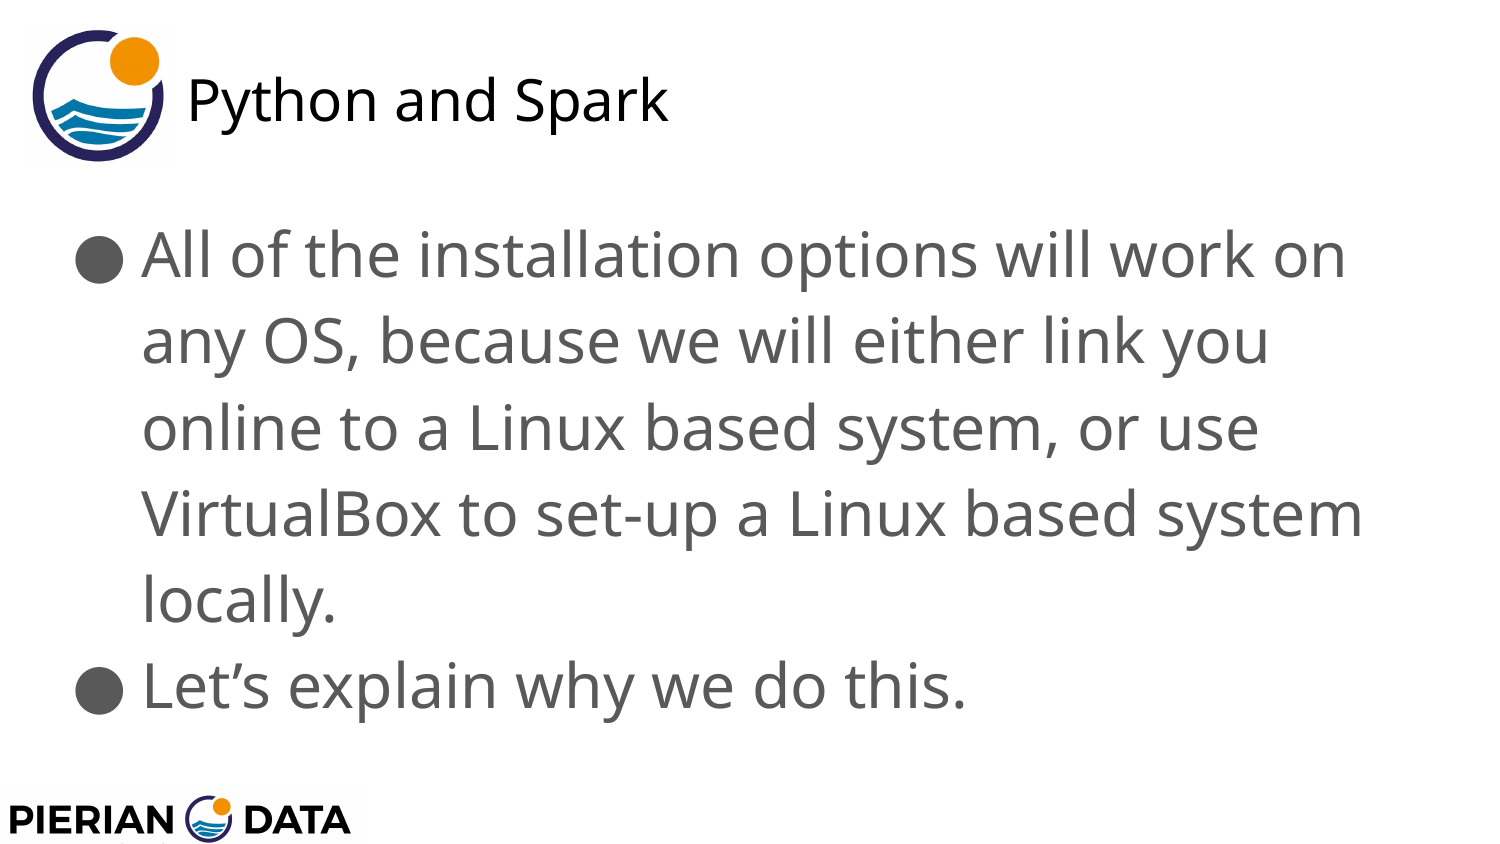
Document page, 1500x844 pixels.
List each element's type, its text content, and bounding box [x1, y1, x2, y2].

title Python and Spark [176, 48, 1449, 143]
picture [0, 787, 368, 844]
picture [24, 24, 172, 167]
list All of the installation options will work on any OS, because we will either link you online to a Linux based system, or use VirtualBox to set-up a Linux based system locally. Let’s explain why we do this. [51, 189, 1449, 750]
